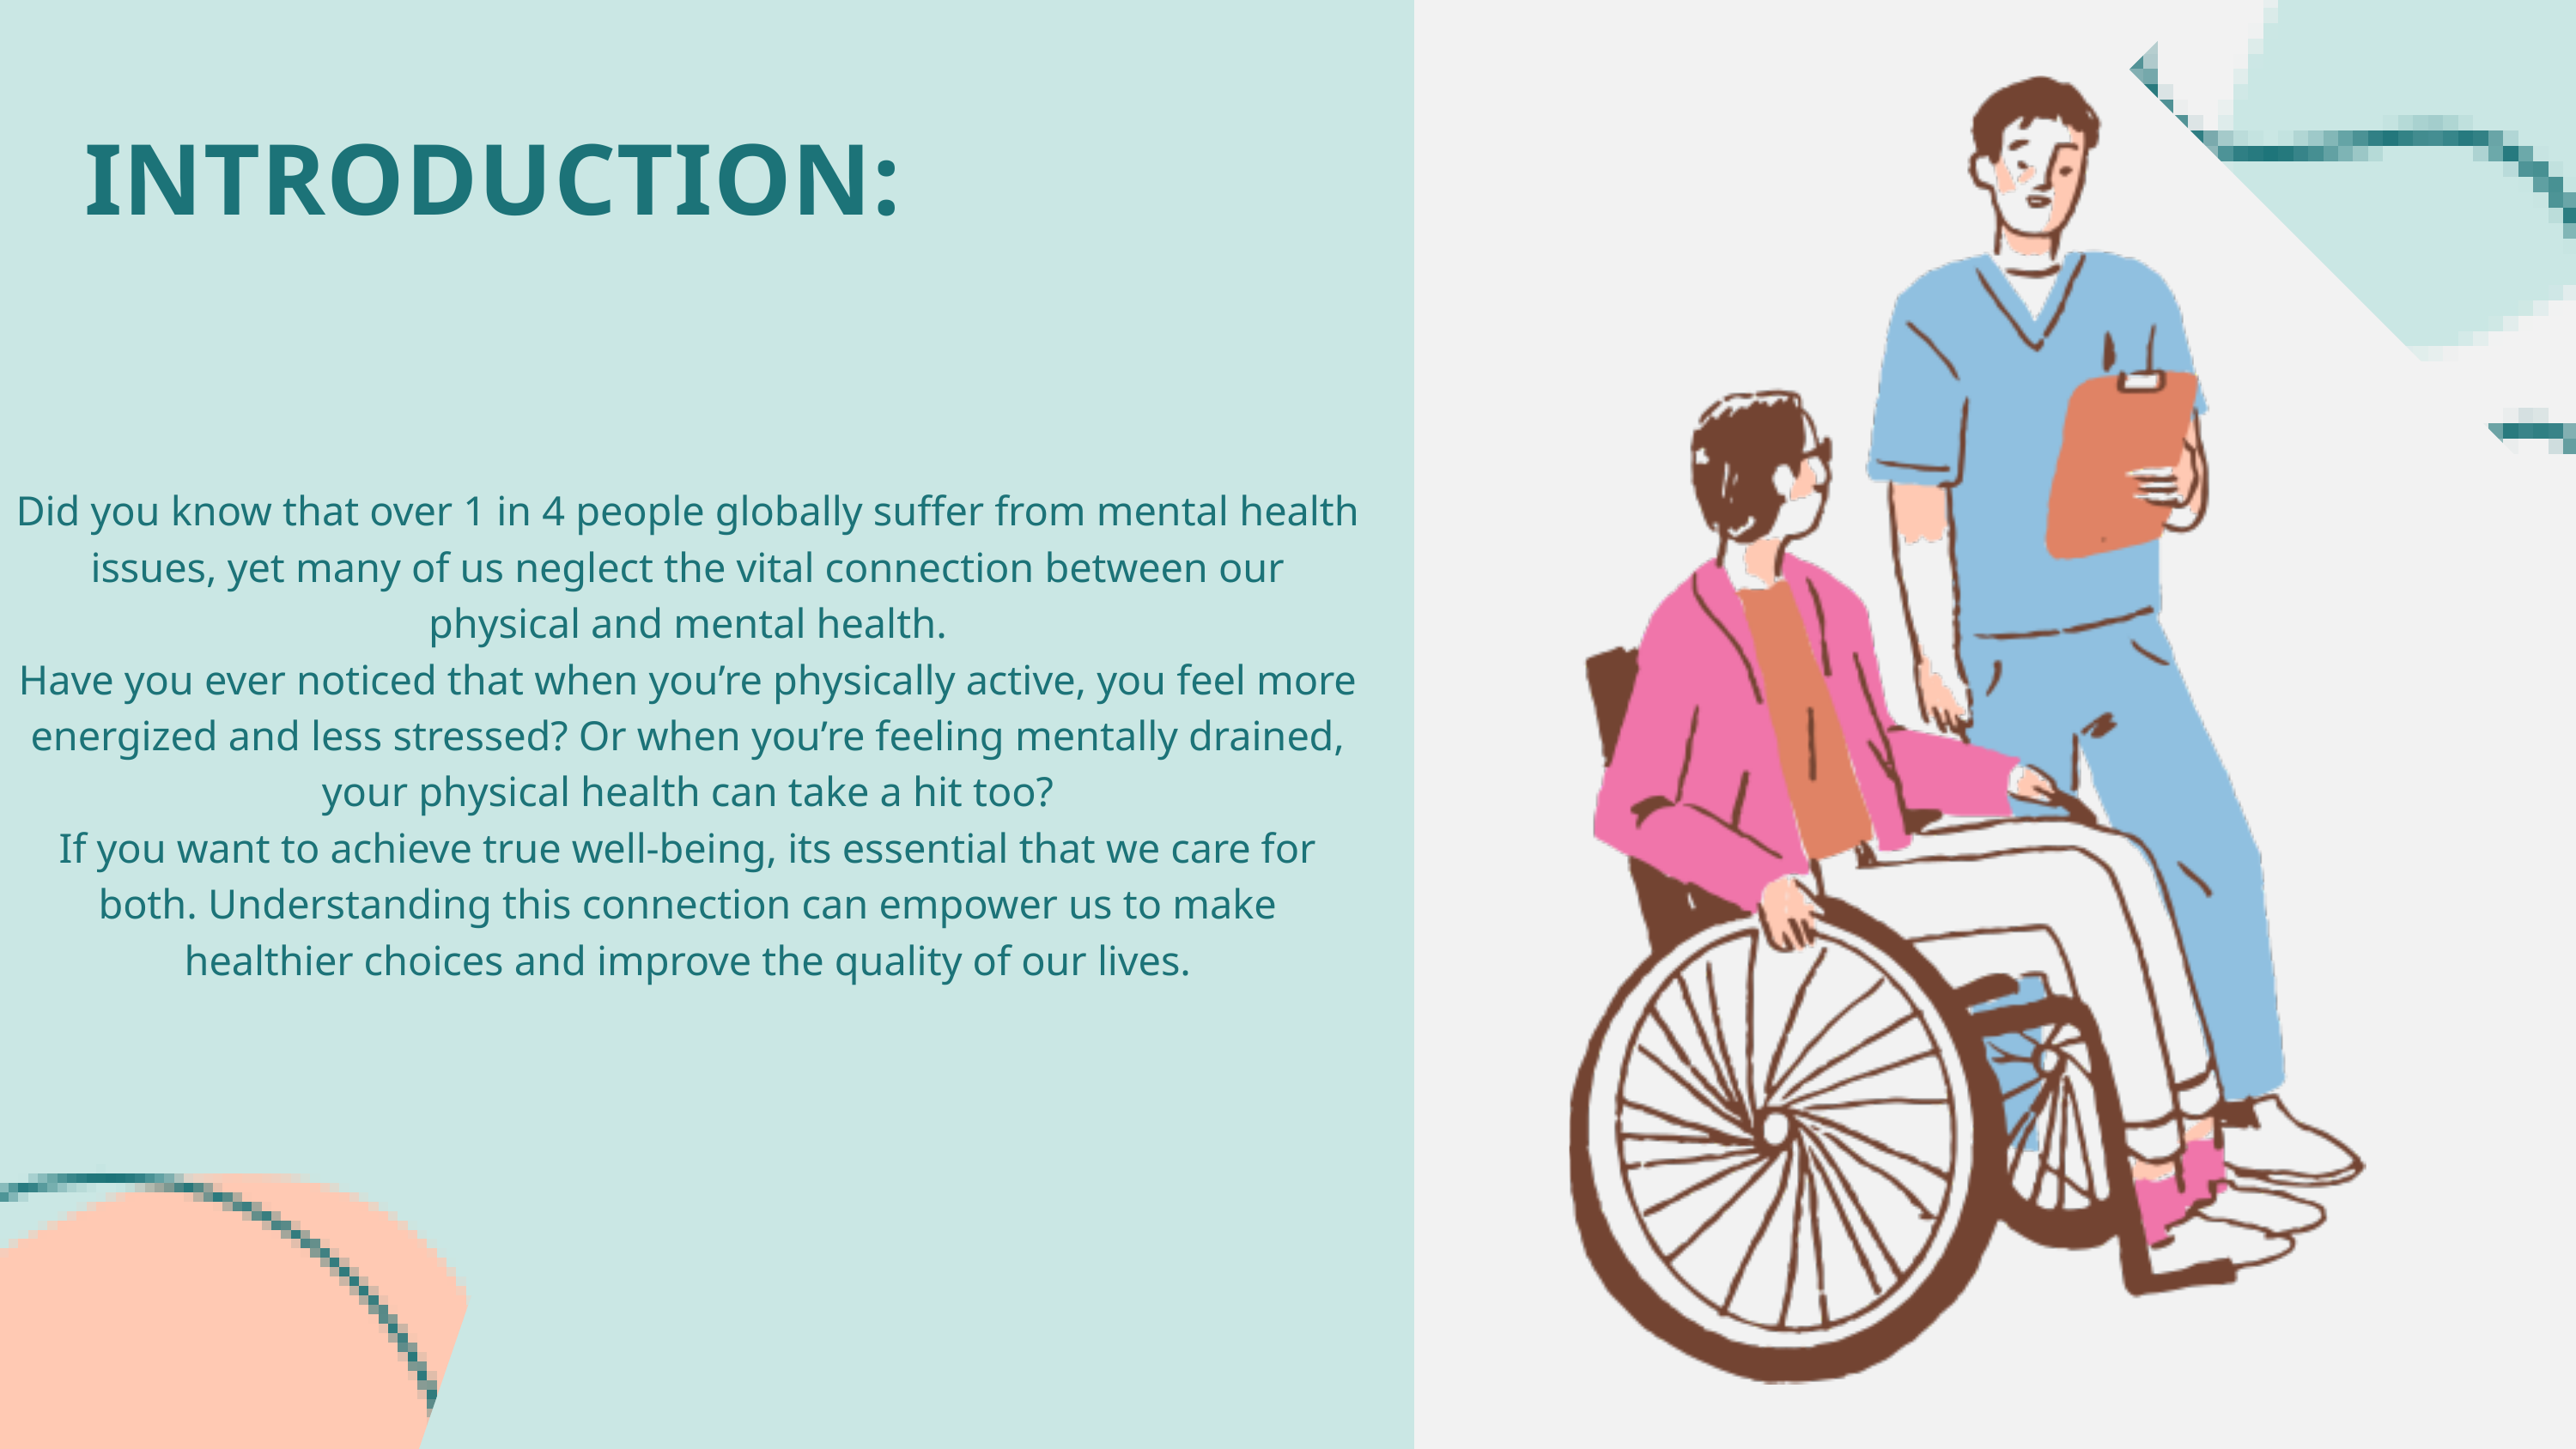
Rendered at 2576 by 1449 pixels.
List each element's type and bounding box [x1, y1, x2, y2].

text_box [2129, 0, 2576, 517]
text_box [0, 0, 1415, 1449]
text_box [1569, 76, 2366, 1385]
